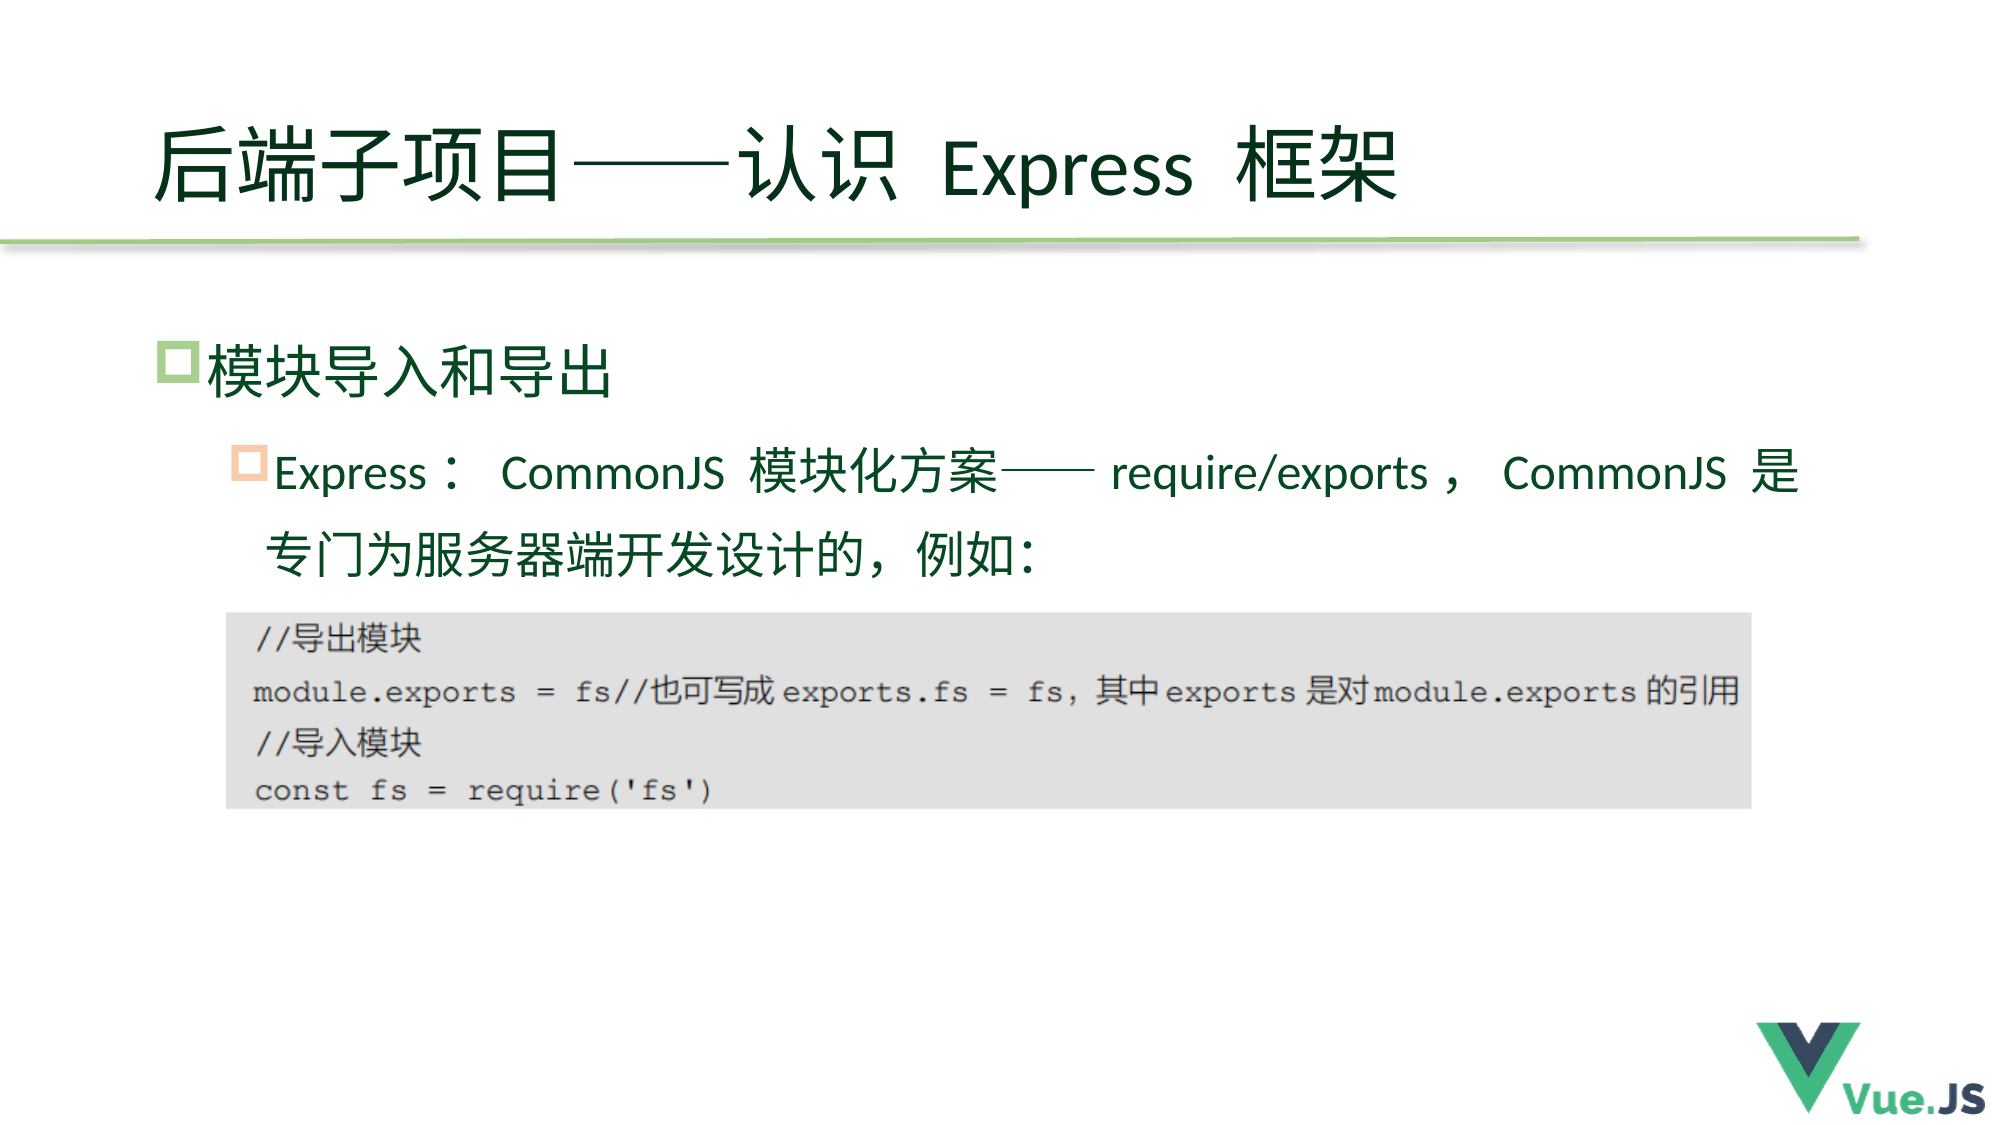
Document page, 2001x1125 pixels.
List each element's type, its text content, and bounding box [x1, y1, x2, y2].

picture [226, 608, 1774, 814]
picture [1748, 1010, 2000, 1125]
list 模块导入和导出 Express：CommonJS 模块化方案——require/exports，CommonJS 是专门为服务器端开发设计的，例如： [137, 299, 1863, 1014]
title 后端子项目——认识 Express 框架 [137, 59, 1863, 278]
